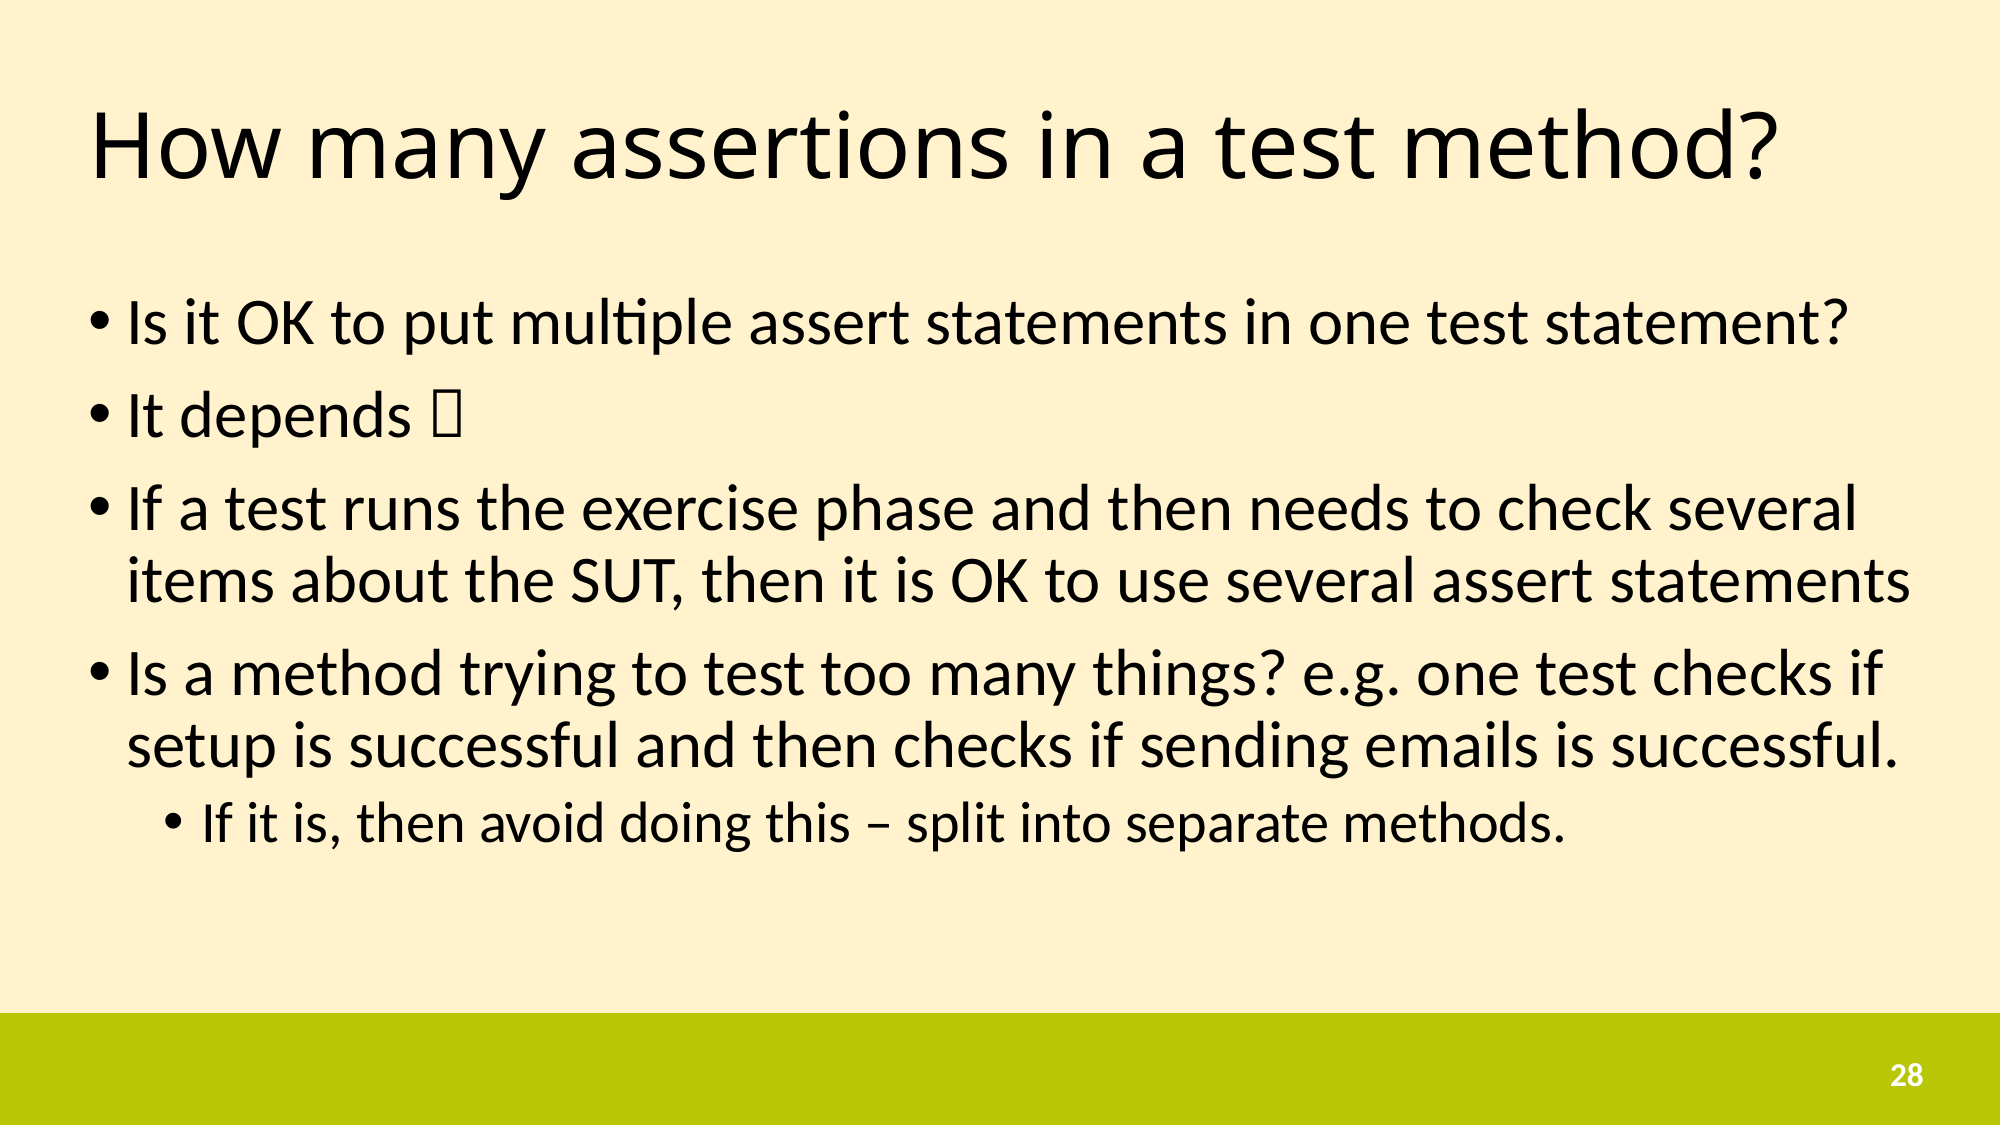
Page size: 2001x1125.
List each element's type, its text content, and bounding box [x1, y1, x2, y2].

slide_number 28 [1412, 1042, 1939, 1103]
list Is it OK to put multiple assert statements in one test statement? It depends  If a test runs the exercise phase and then needs to check several items about the SUT, then it is OK to use several assert statements Is a method trying to test too many things? e.g. one test checks if setup is successful and then checks if sending emails is successful. If it is, then avoid doing this – split into separate methods. [73, 279, 1939, 994]
title How many assertions in a test method? [73, 40, 1939, 258]
